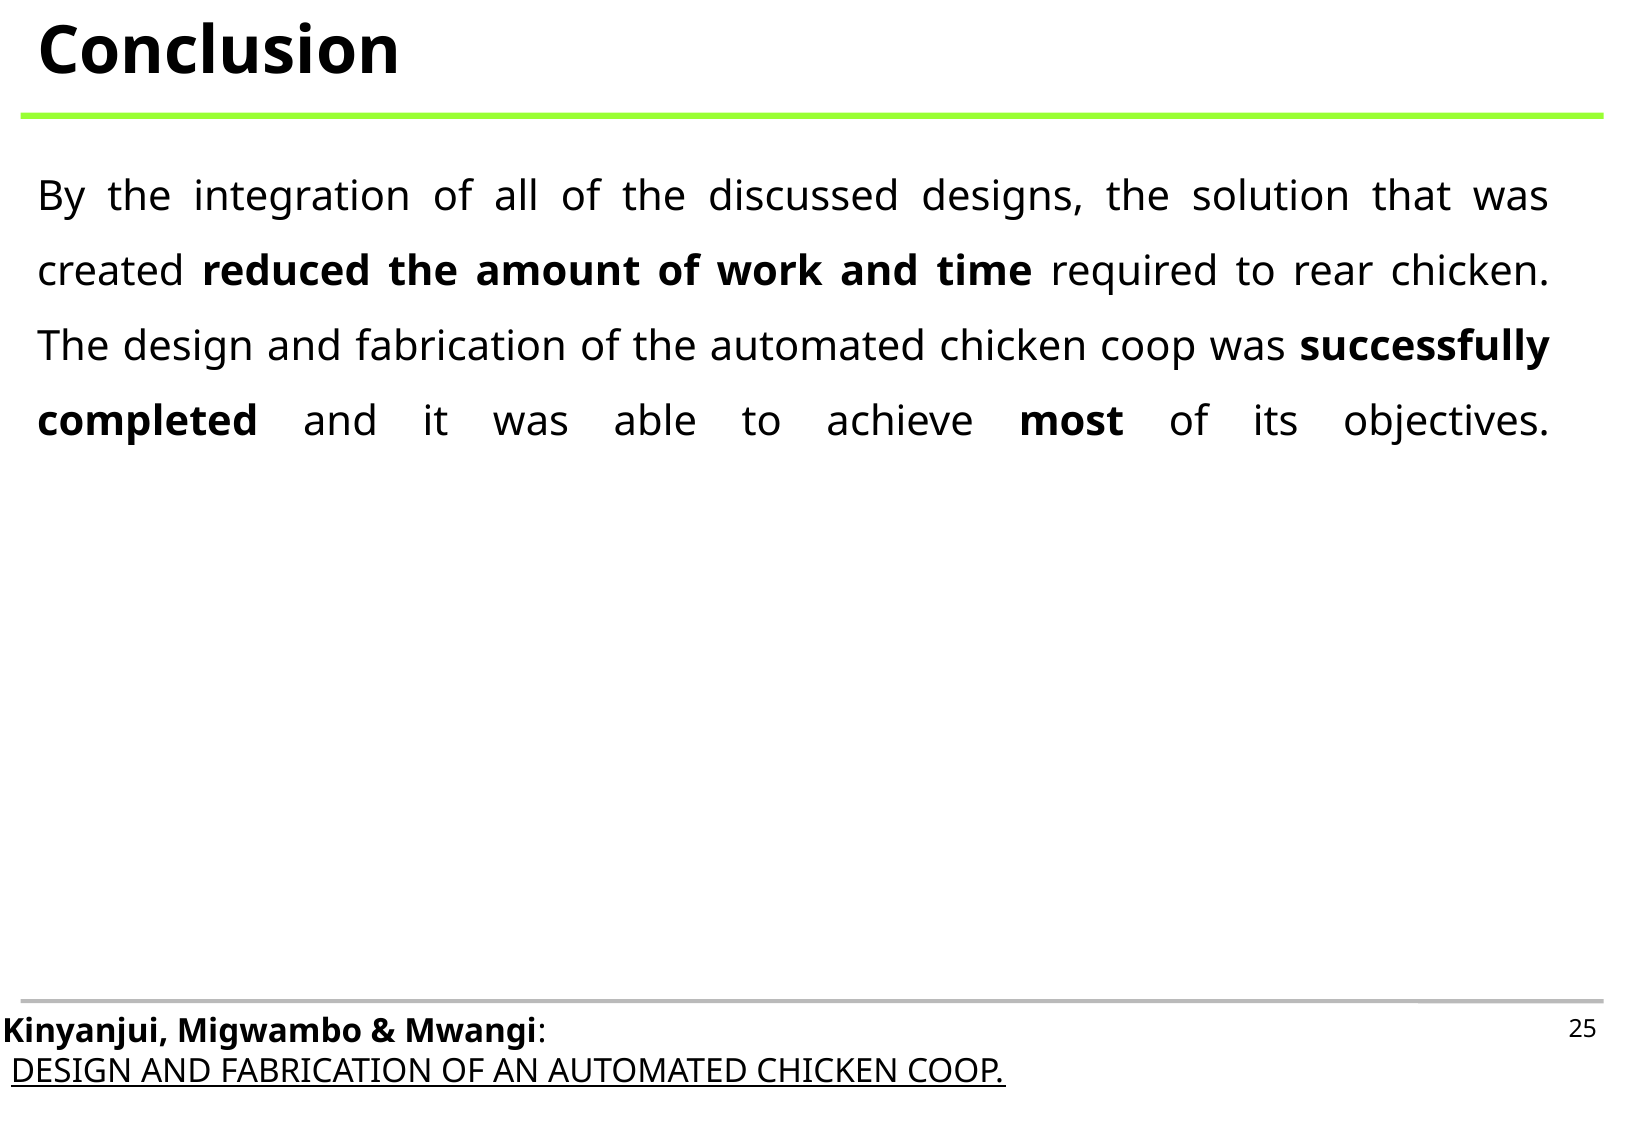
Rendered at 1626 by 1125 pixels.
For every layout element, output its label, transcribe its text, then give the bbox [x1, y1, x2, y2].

text_box By the integration of all of the discussed designs, the solution that was created reduced the amount of work and time required to rear chicken. The design and fabrication of the automated chicken coop was successfully completed and it was able to achieve most of its objectives. [22, 136, 1565, 1125]
text_box Conclusion [22, 0, 1386, 95]
